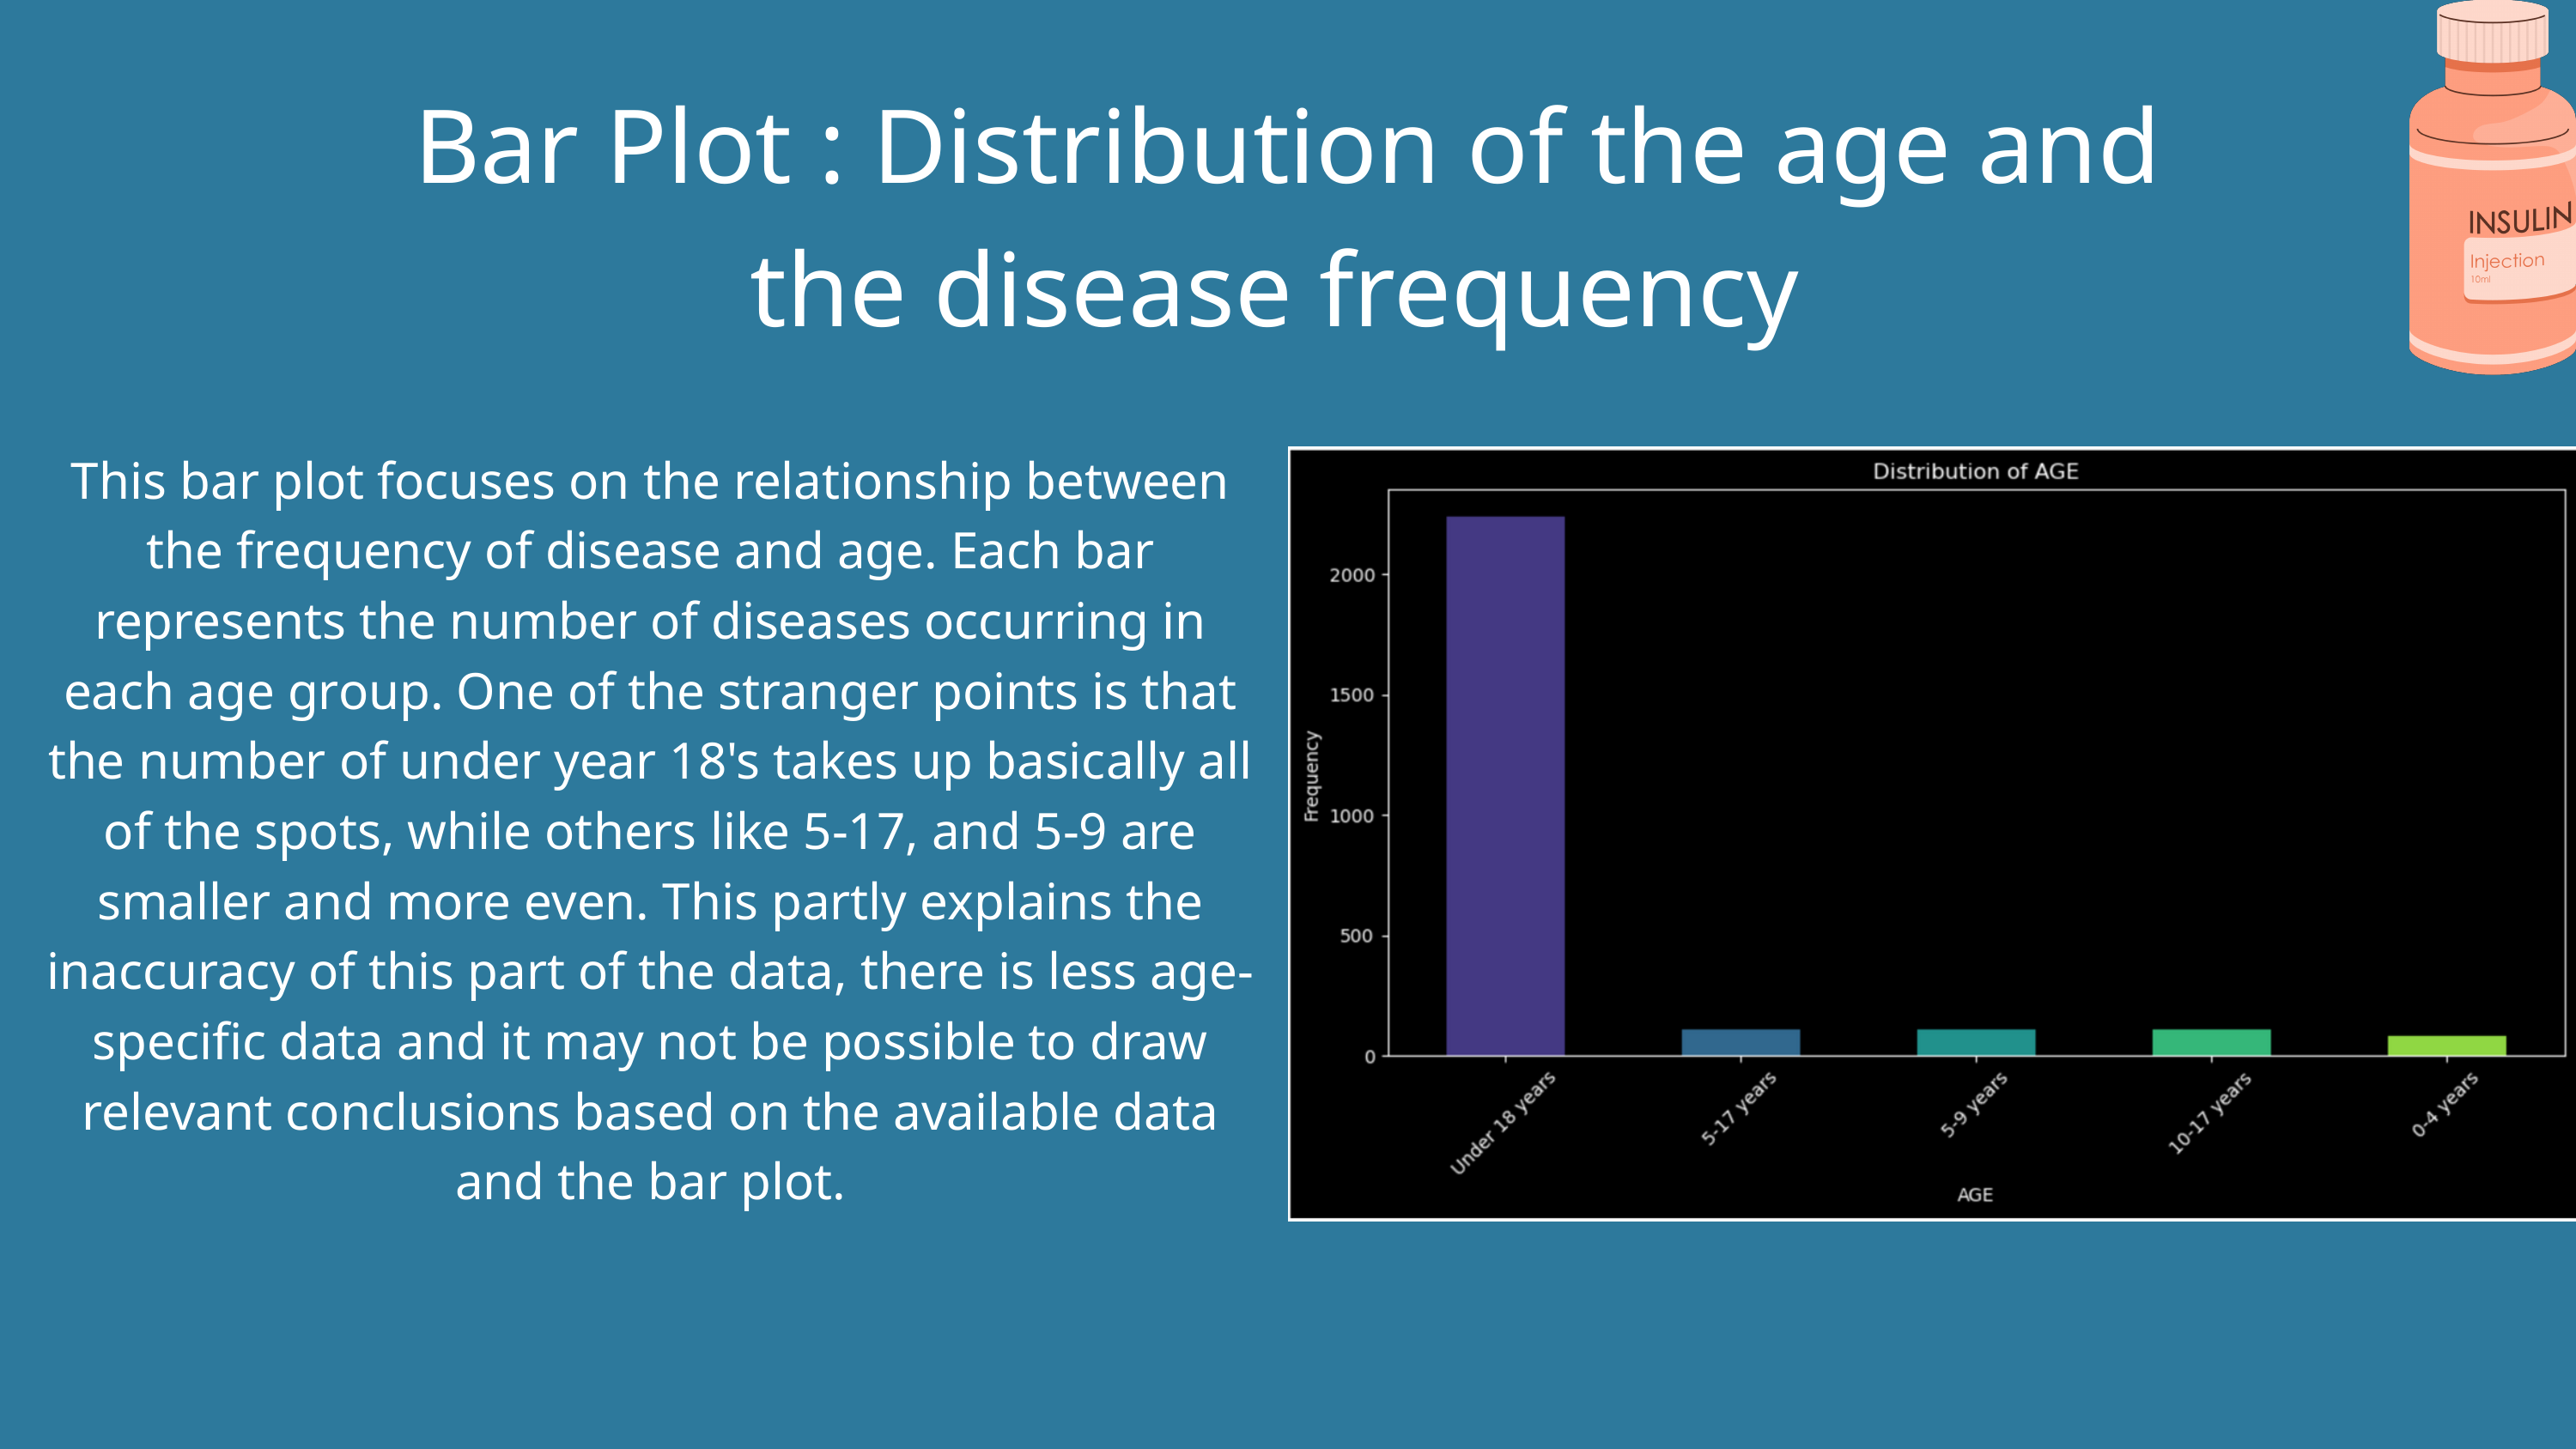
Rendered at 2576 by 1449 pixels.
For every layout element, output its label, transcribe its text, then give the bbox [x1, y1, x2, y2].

text_box Bar Plot : Distribution of the age and the disease frequency [406, 61, 2170, 347]
text_box [1287, 446, 2576, 1222]
text_box [2409, 0, 2576, 375]
text_box This bar plot focuses on the relationship between the frequency of disease and age. Each bar represents the number of diseases occurring in each age group. One of the stranger points is that the number of under year 18's takes up basically all of the spots, while others like 5-17, and 5-9 are smaller and more even. This partly explains the inaccuracy of this part of the data, there is less age-specific data and it may not be possible to draw relevant conclusions based on the available data and the bar plot. [42, 439, 1258, 1210]
